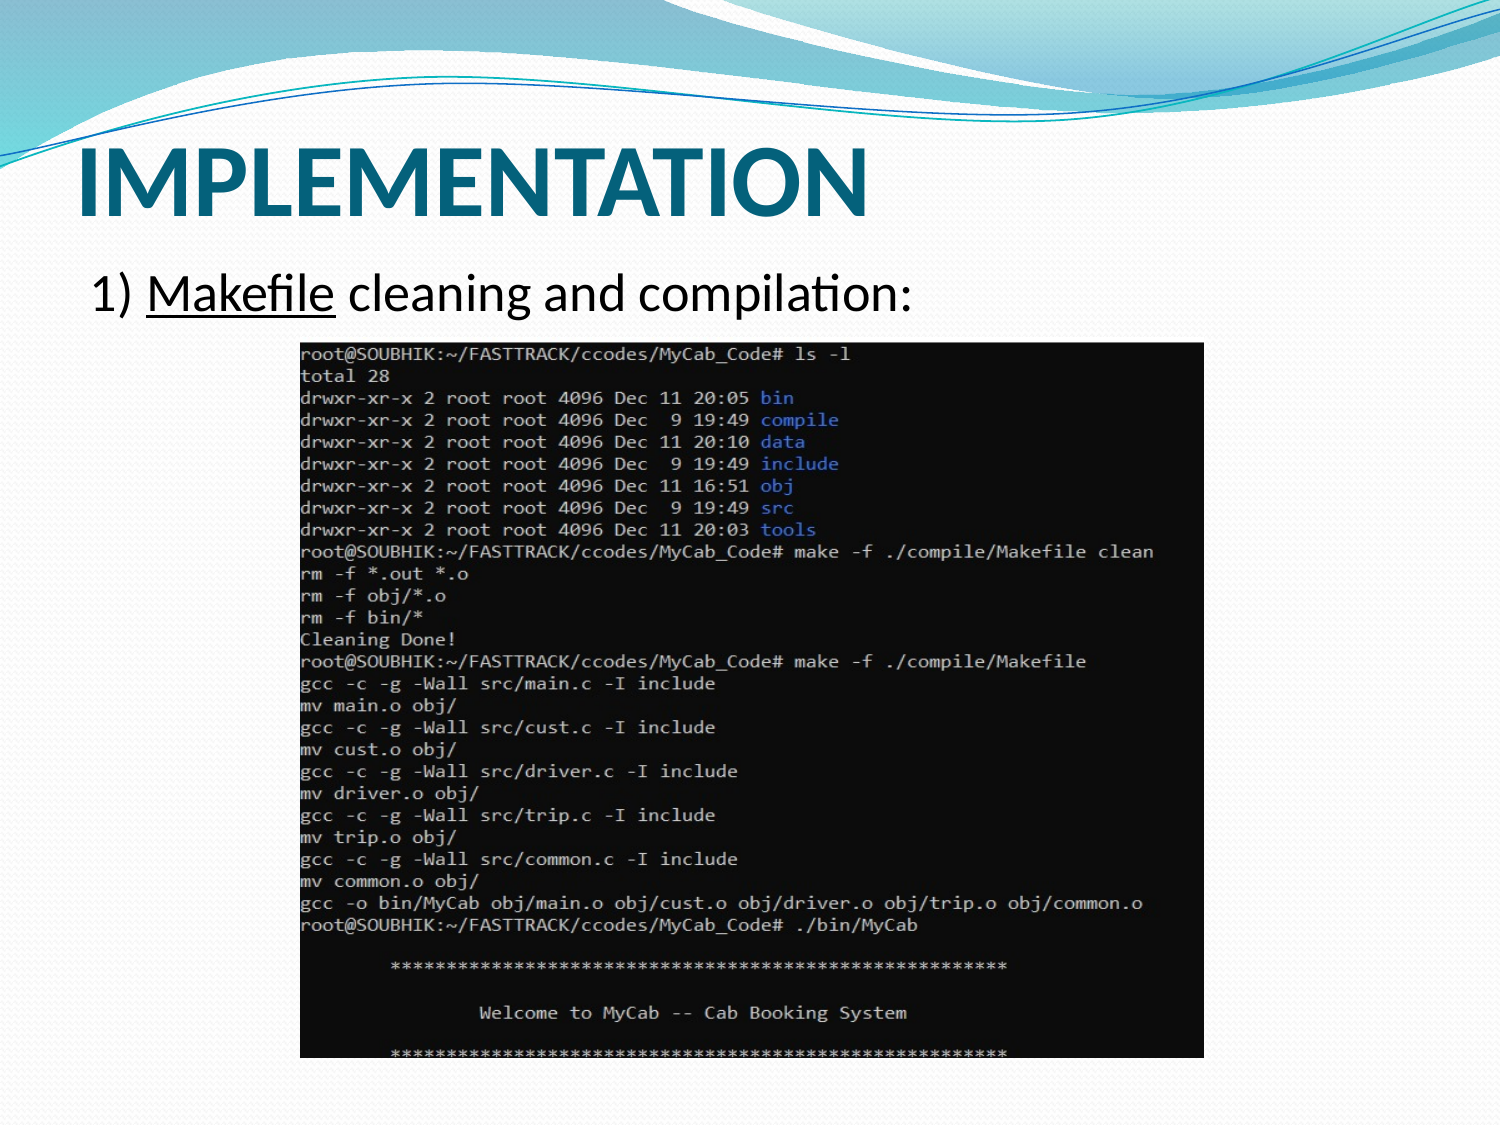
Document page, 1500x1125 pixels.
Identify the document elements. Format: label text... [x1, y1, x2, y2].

list 1) Makefile cleaning and compilation: [75, 249, 1425, 970]
picture [299, 337, 1226, 1058]
title IMPLEMENTATION [75, 50, 1425, 238]
